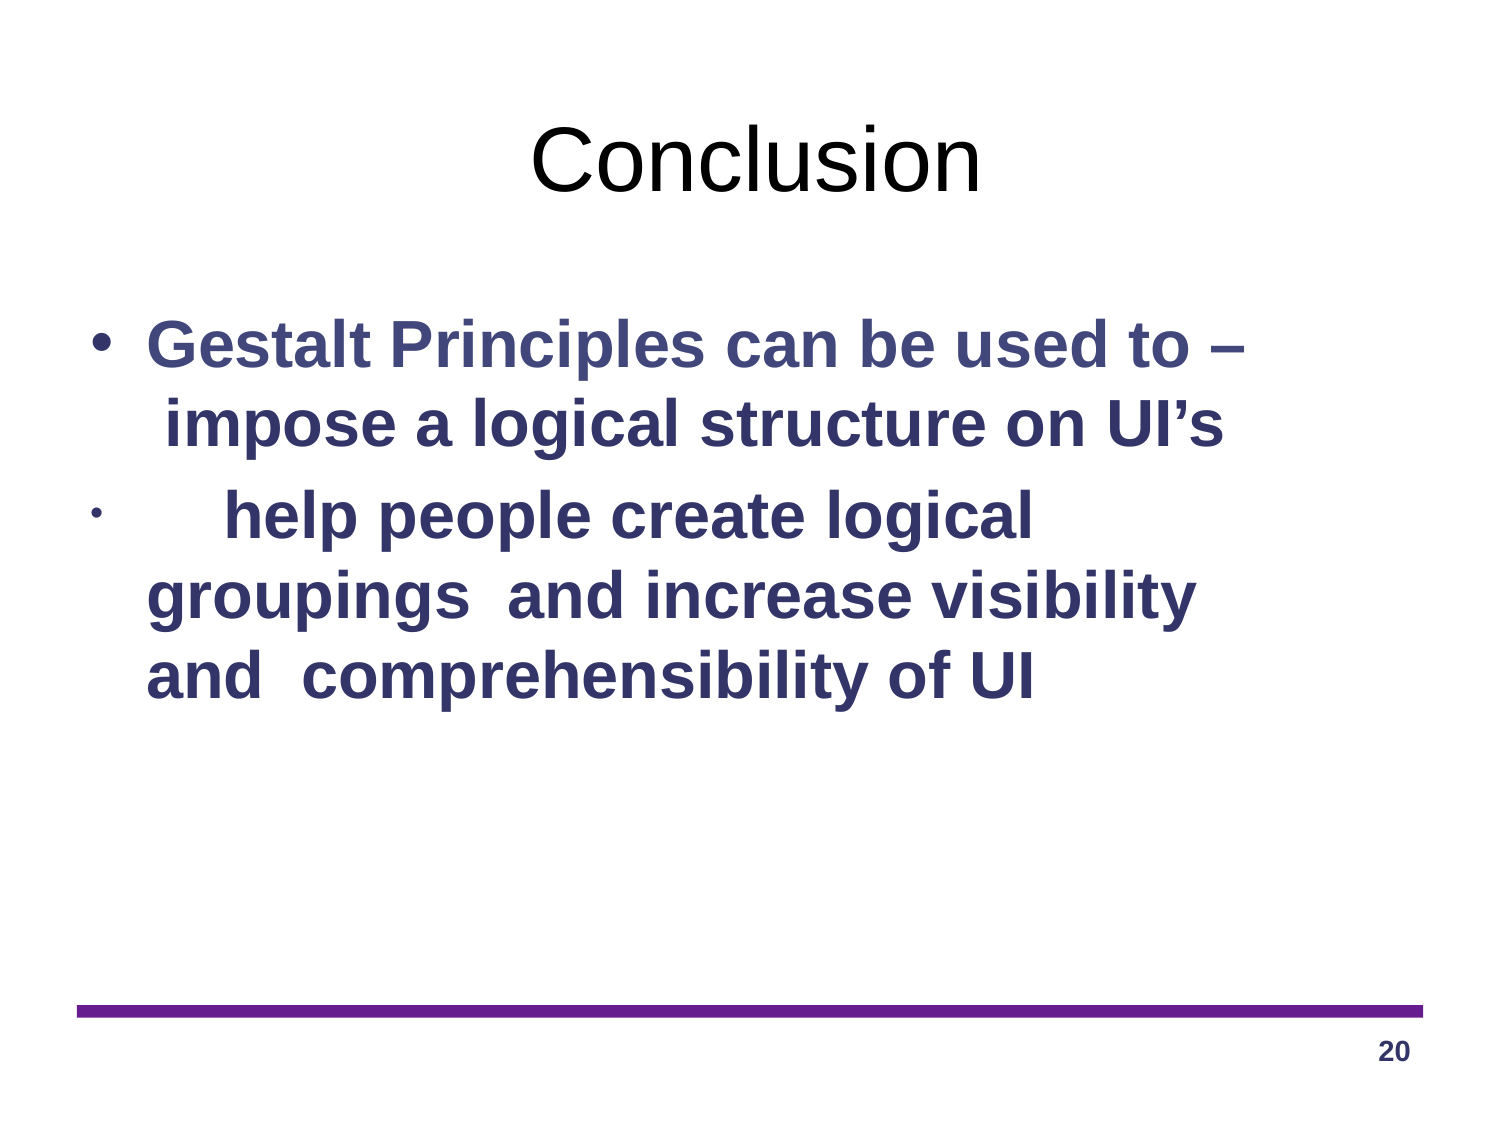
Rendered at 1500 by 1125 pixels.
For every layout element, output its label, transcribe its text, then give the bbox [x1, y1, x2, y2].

text_box Gestalt Principles can be used to – impose a logical structure on UI’s help people create logical groupings and increase visibility and comprehensibility of UI [87, 296, 1327, 713]
slide_number 20 [1372, 1032, 1418, 1125]
title Conclusion [527, 97, 986, 288]
